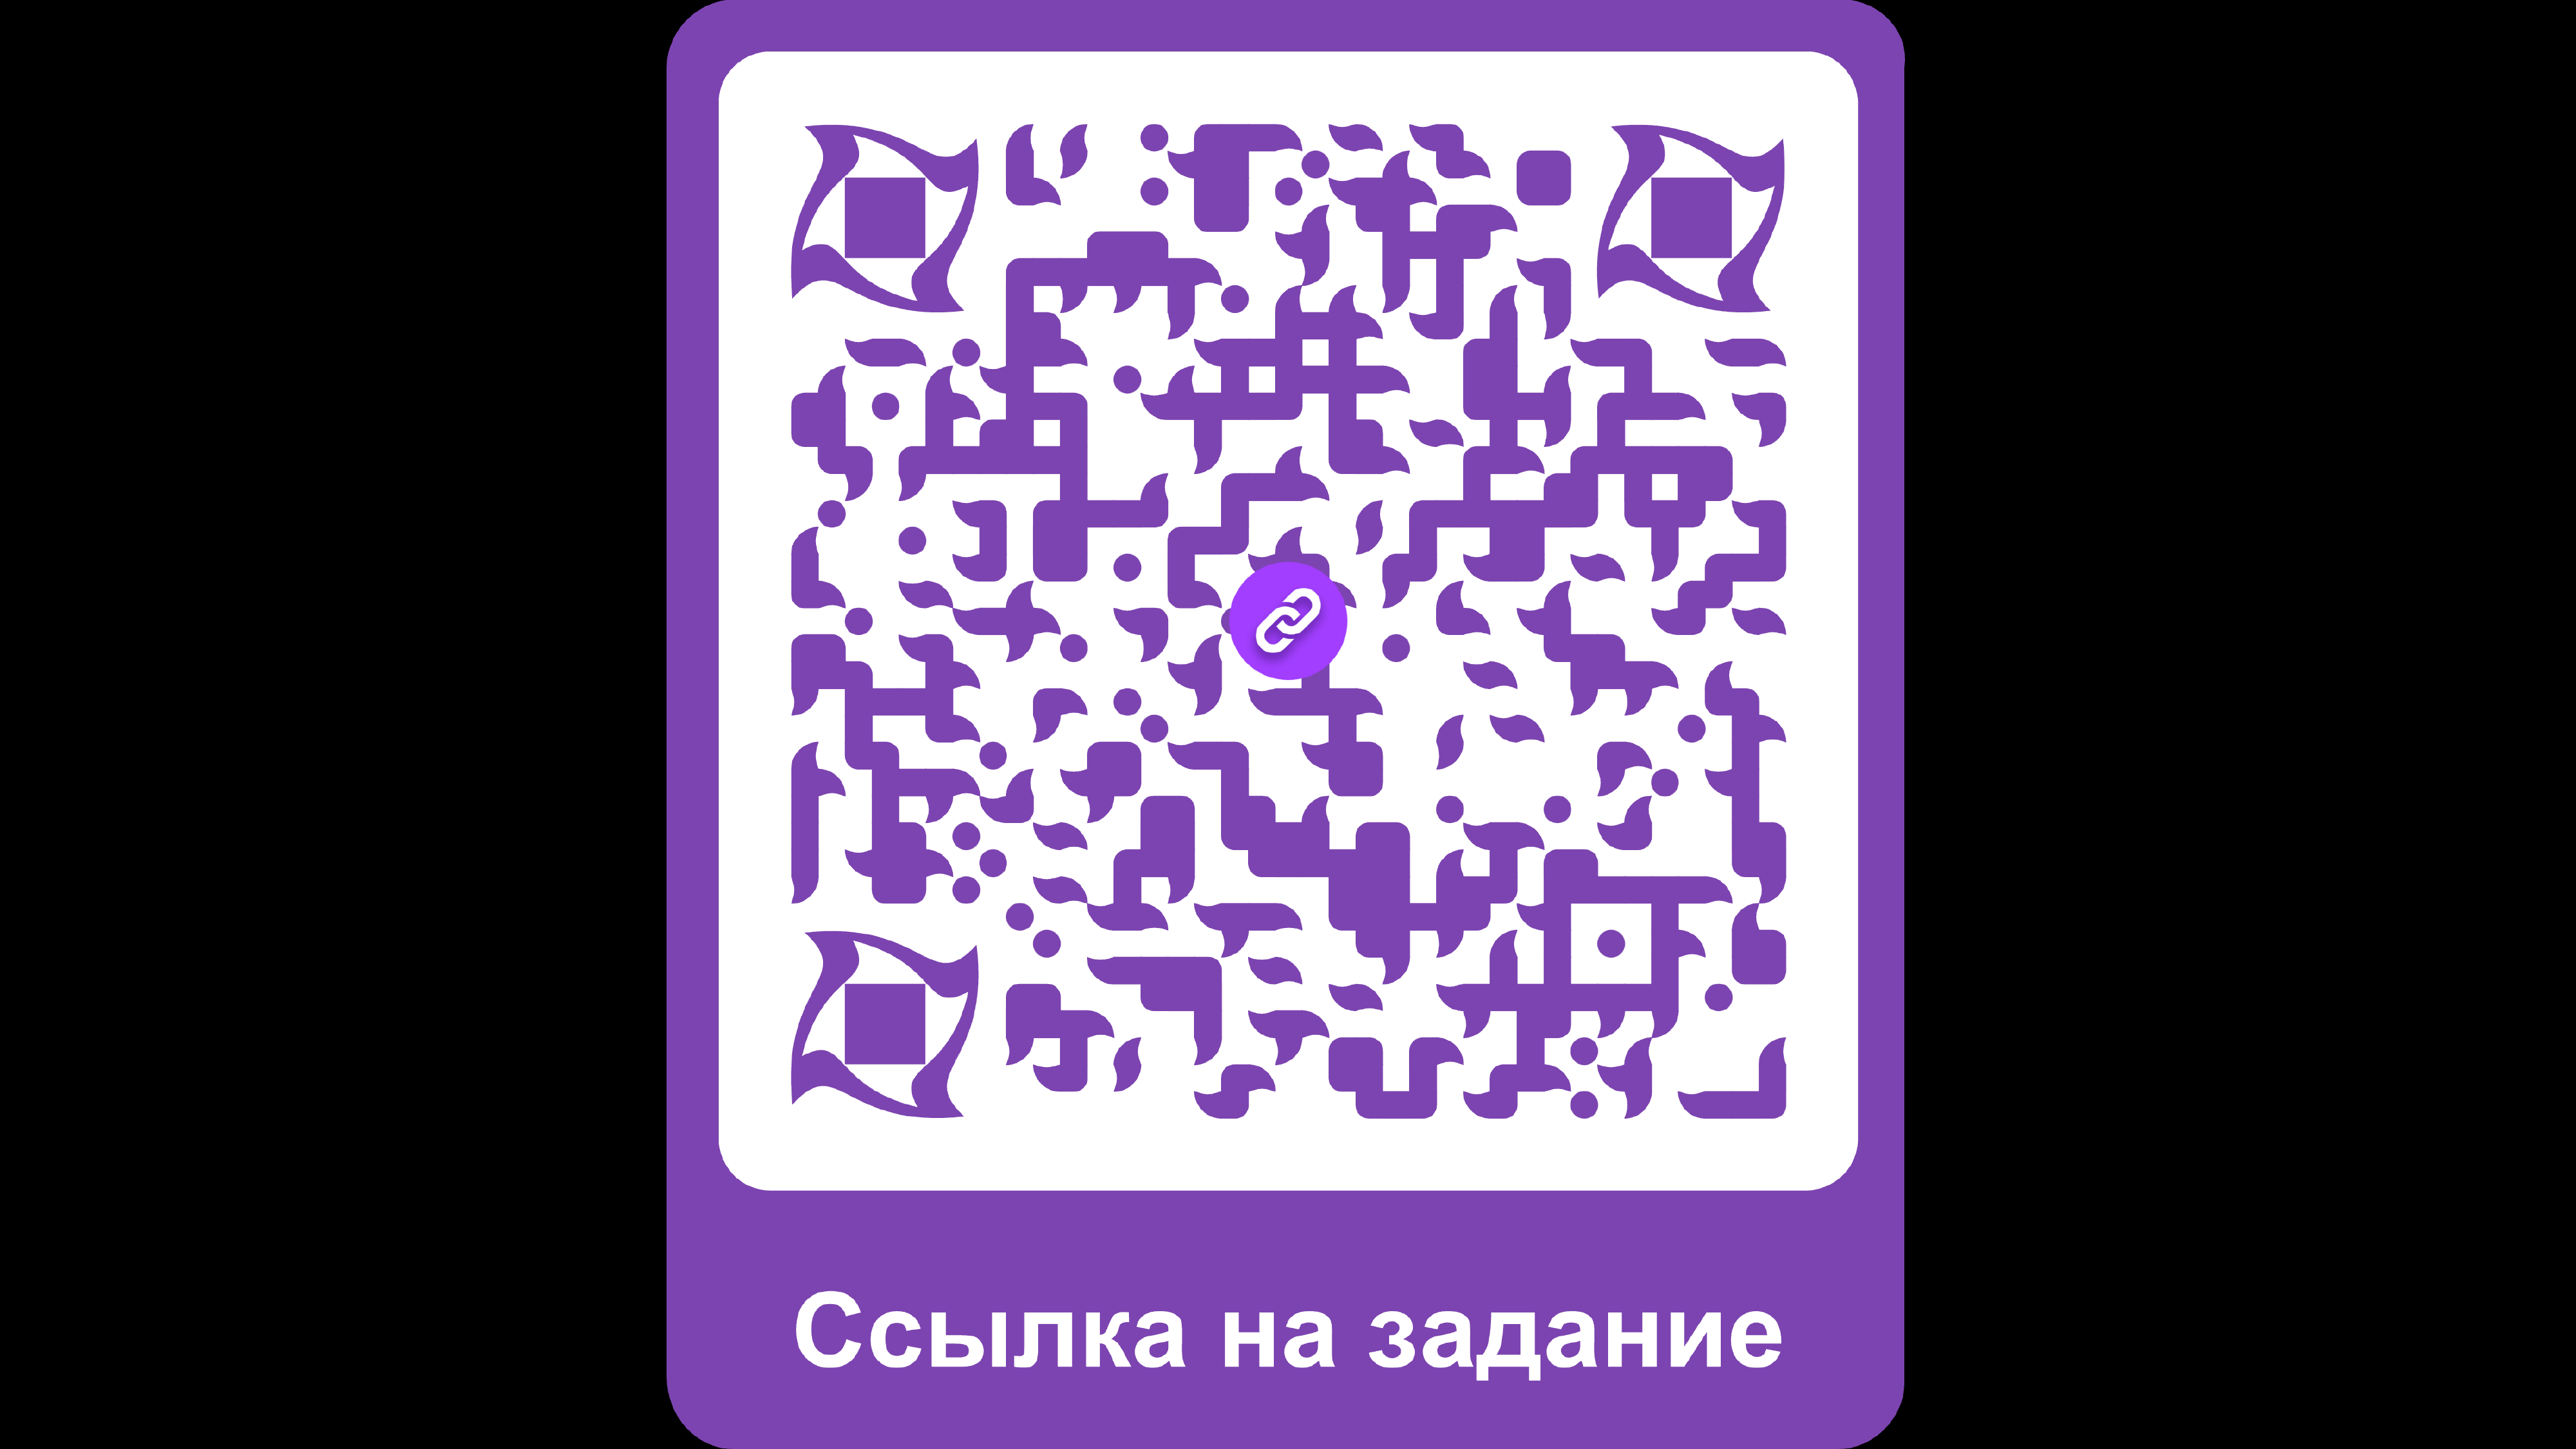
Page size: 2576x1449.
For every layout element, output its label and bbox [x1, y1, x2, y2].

picture [667, 0, 1909, 1449]
